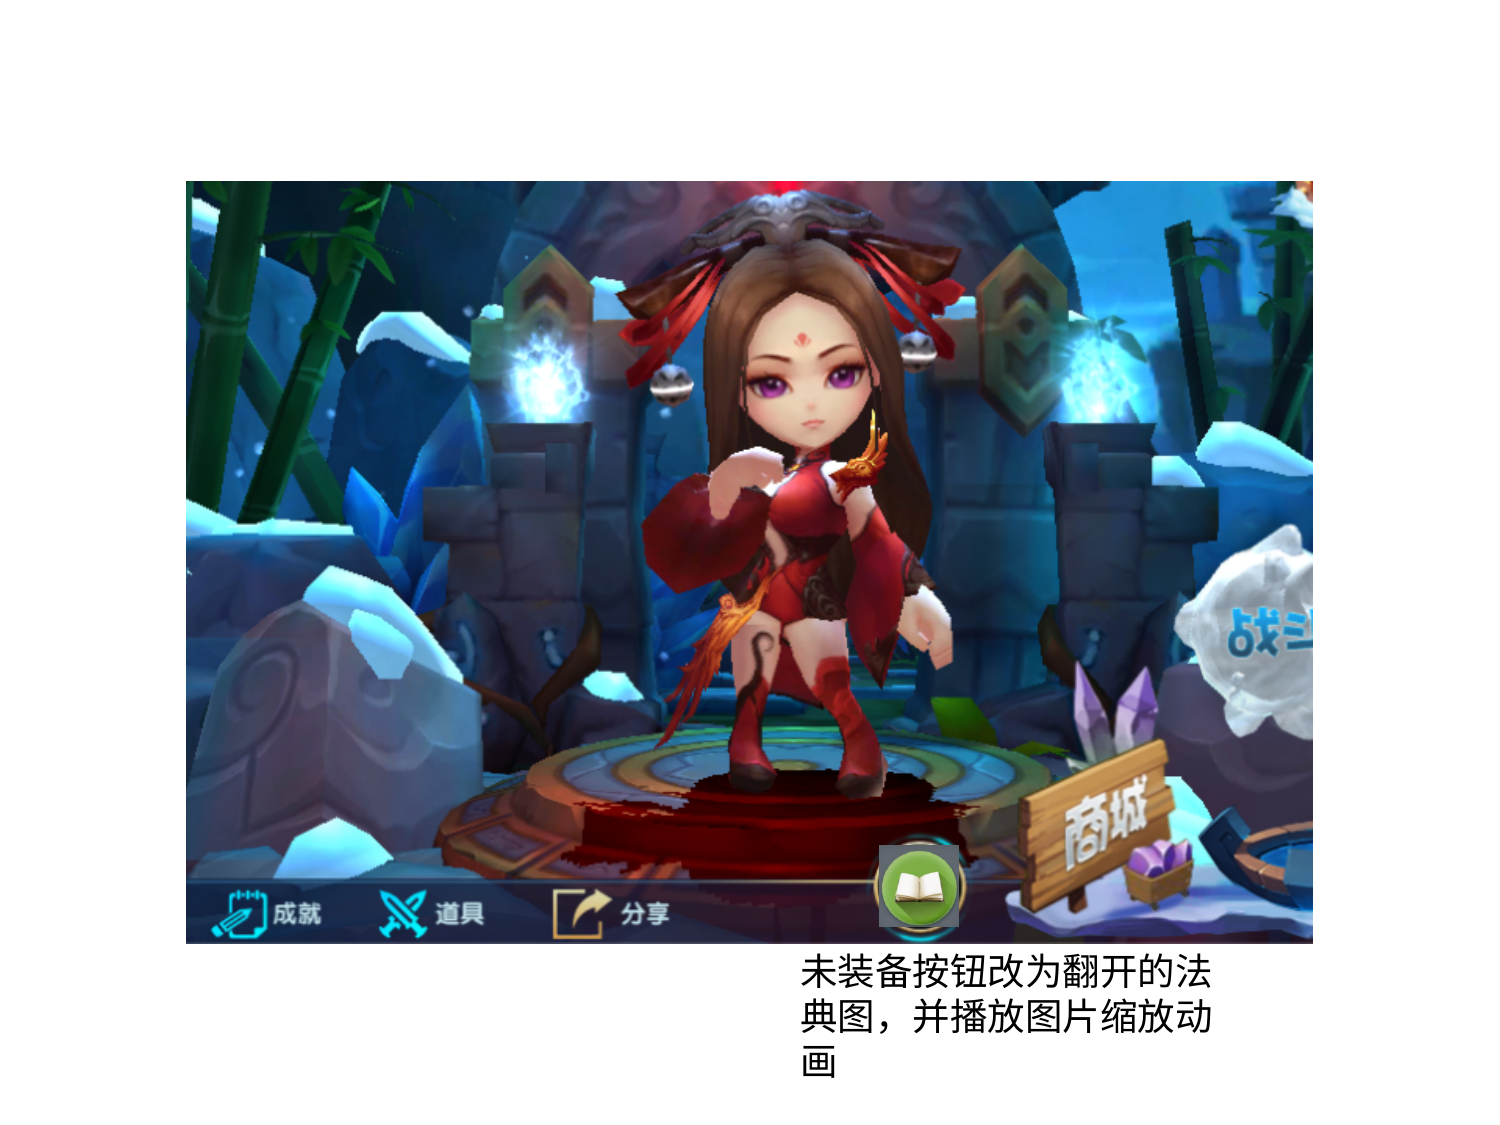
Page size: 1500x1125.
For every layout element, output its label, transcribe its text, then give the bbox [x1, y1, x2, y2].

picture [186, 180, 1314, 944]
text_box 未装备按钮改为翻开的法典图，并播放图片缩放动画 [785, 953, 1247, 1091]
